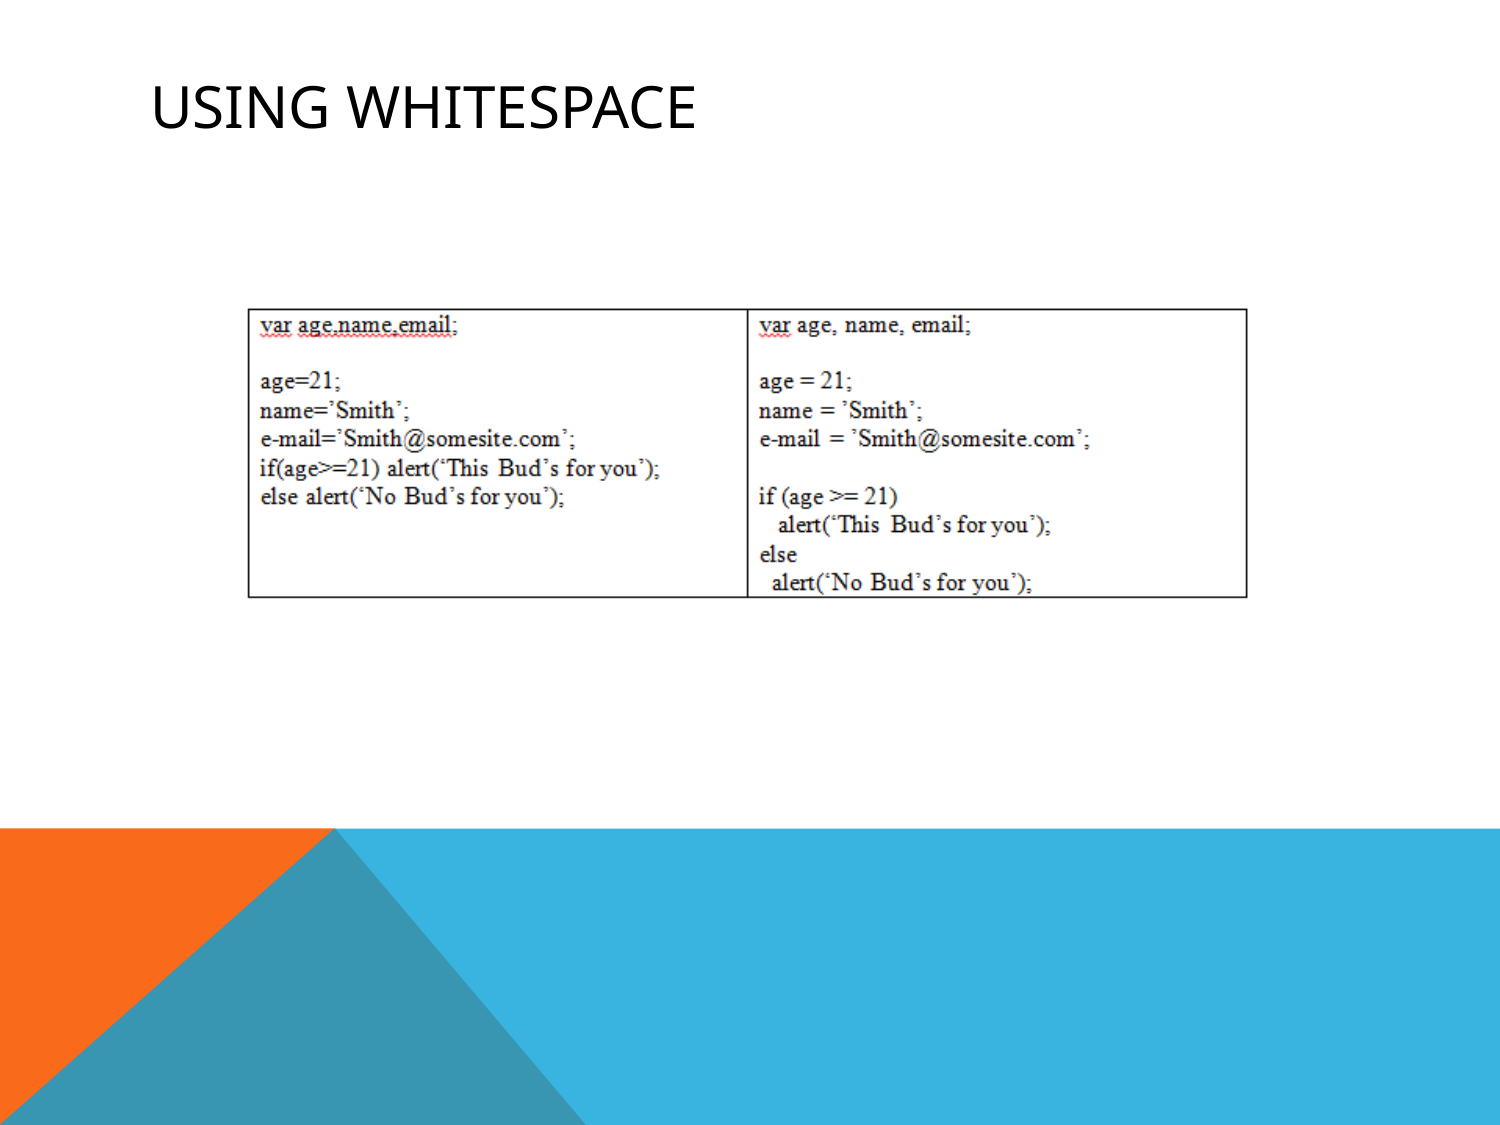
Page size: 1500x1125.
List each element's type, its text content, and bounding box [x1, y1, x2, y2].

title Using whitespace [135, 60, 1369, 150]
picture [220, 287, 1279, 629]
